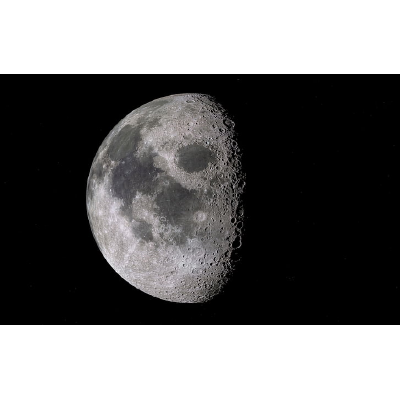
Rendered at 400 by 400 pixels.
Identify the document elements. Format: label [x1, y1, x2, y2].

picture [0, 74, 400, 326]
